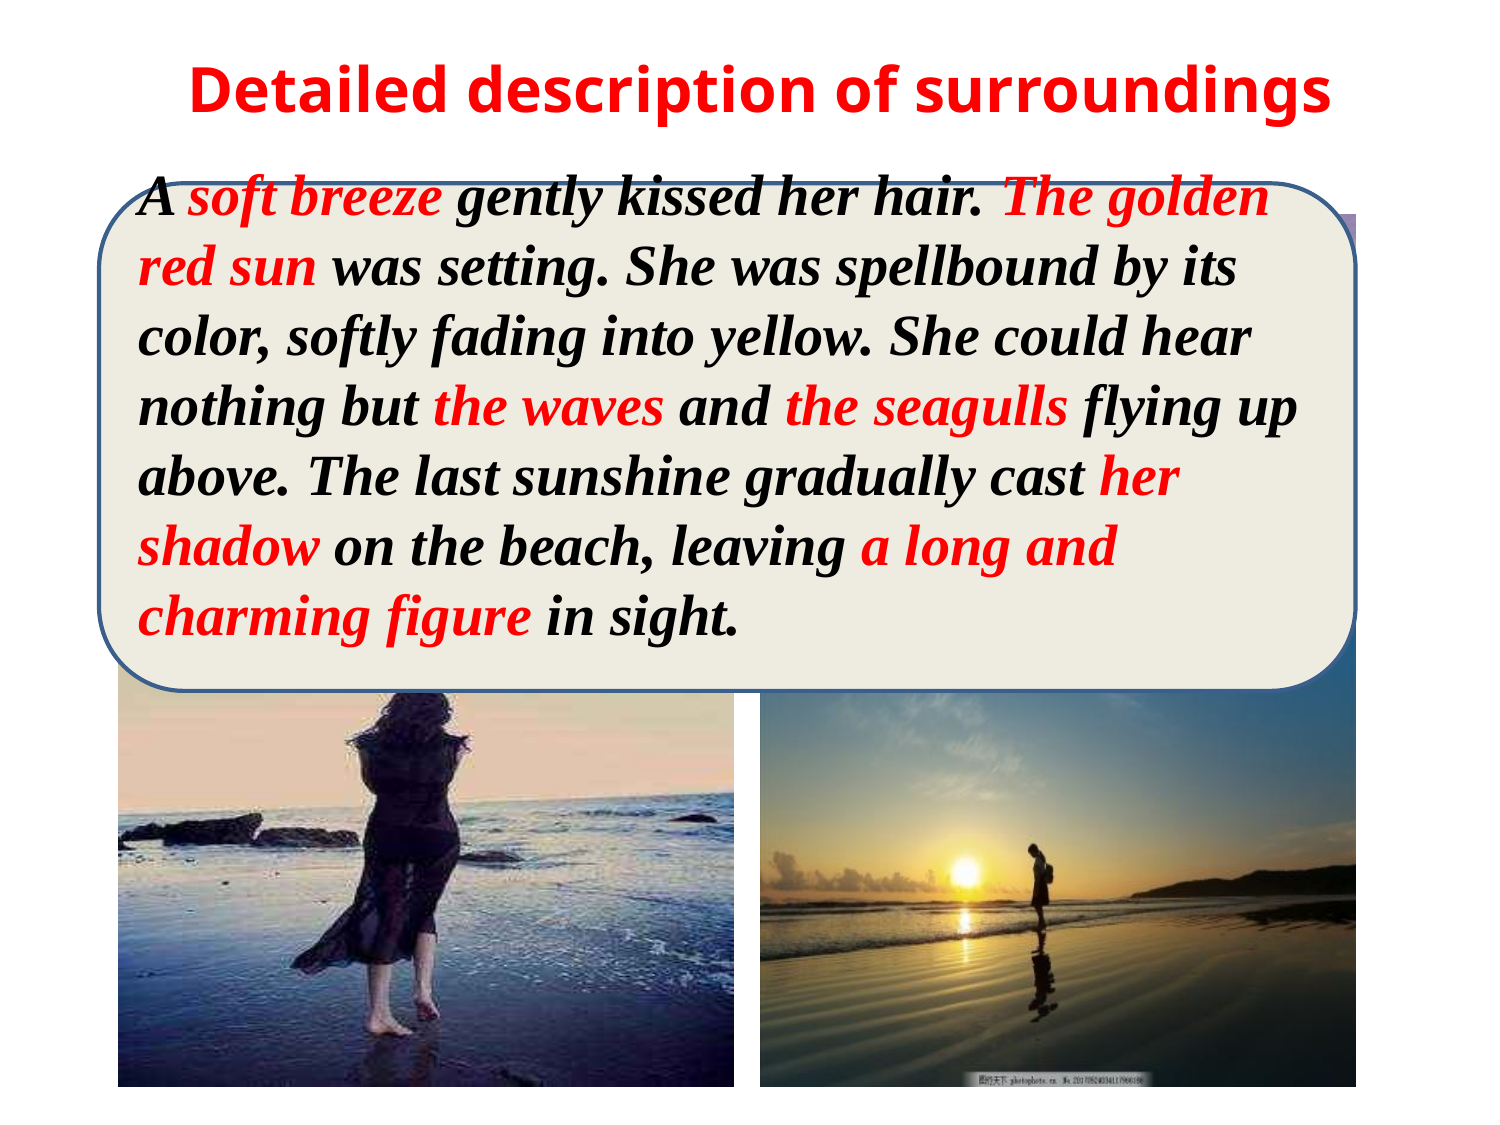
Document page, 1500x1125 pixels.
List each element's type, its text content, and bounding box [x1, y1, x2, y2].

text_box A soft breeze gently kissed her hair. The golden red sun was setting. She was spellbound by its color, softly fading into yellow. She could hear nothing but the waves and the seagulls flying up above. The last sunshine gradually cast her shadow on the beach, leaving a long and charming figure in sight. [96, 181, 1358, 693]
text_box Detailed description of surroundings [64, 42, 1457, 133]
picture [760, 618, 1356, 1087]
picture [118, 214, 734, 600]
picture [760, 214, 1356, 600]
picture [118, 618, 734, 1087]
